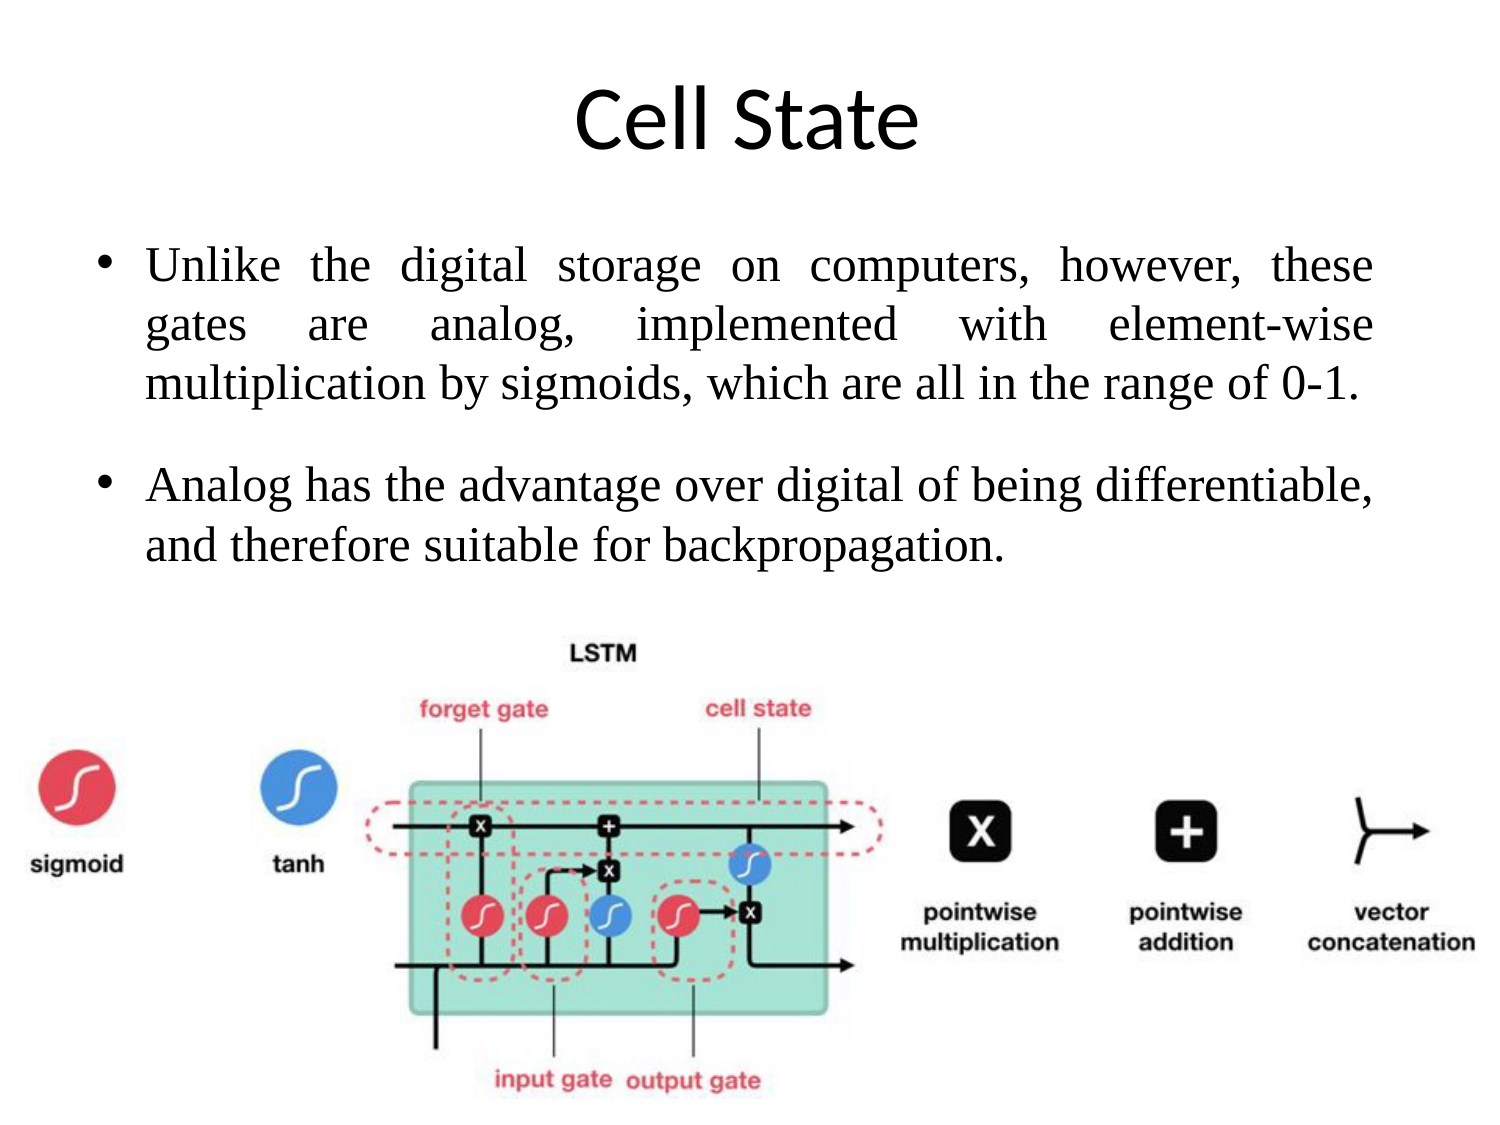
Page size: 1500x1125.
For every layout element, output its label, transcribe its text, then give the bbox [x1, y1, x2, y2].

title Cell State [572, 55, 927, 227]
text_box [0, 635, 1500, 1099]
text_box Unlike the digital storage on computers, however, these gates are analog, implemented with element-wise multiplication by sigmoids, which are all in the range of 0-1. Analog has the advantage over digital of being differentiable, and therefore suitable for backpropagation. [94, 227, 1375, 572]
